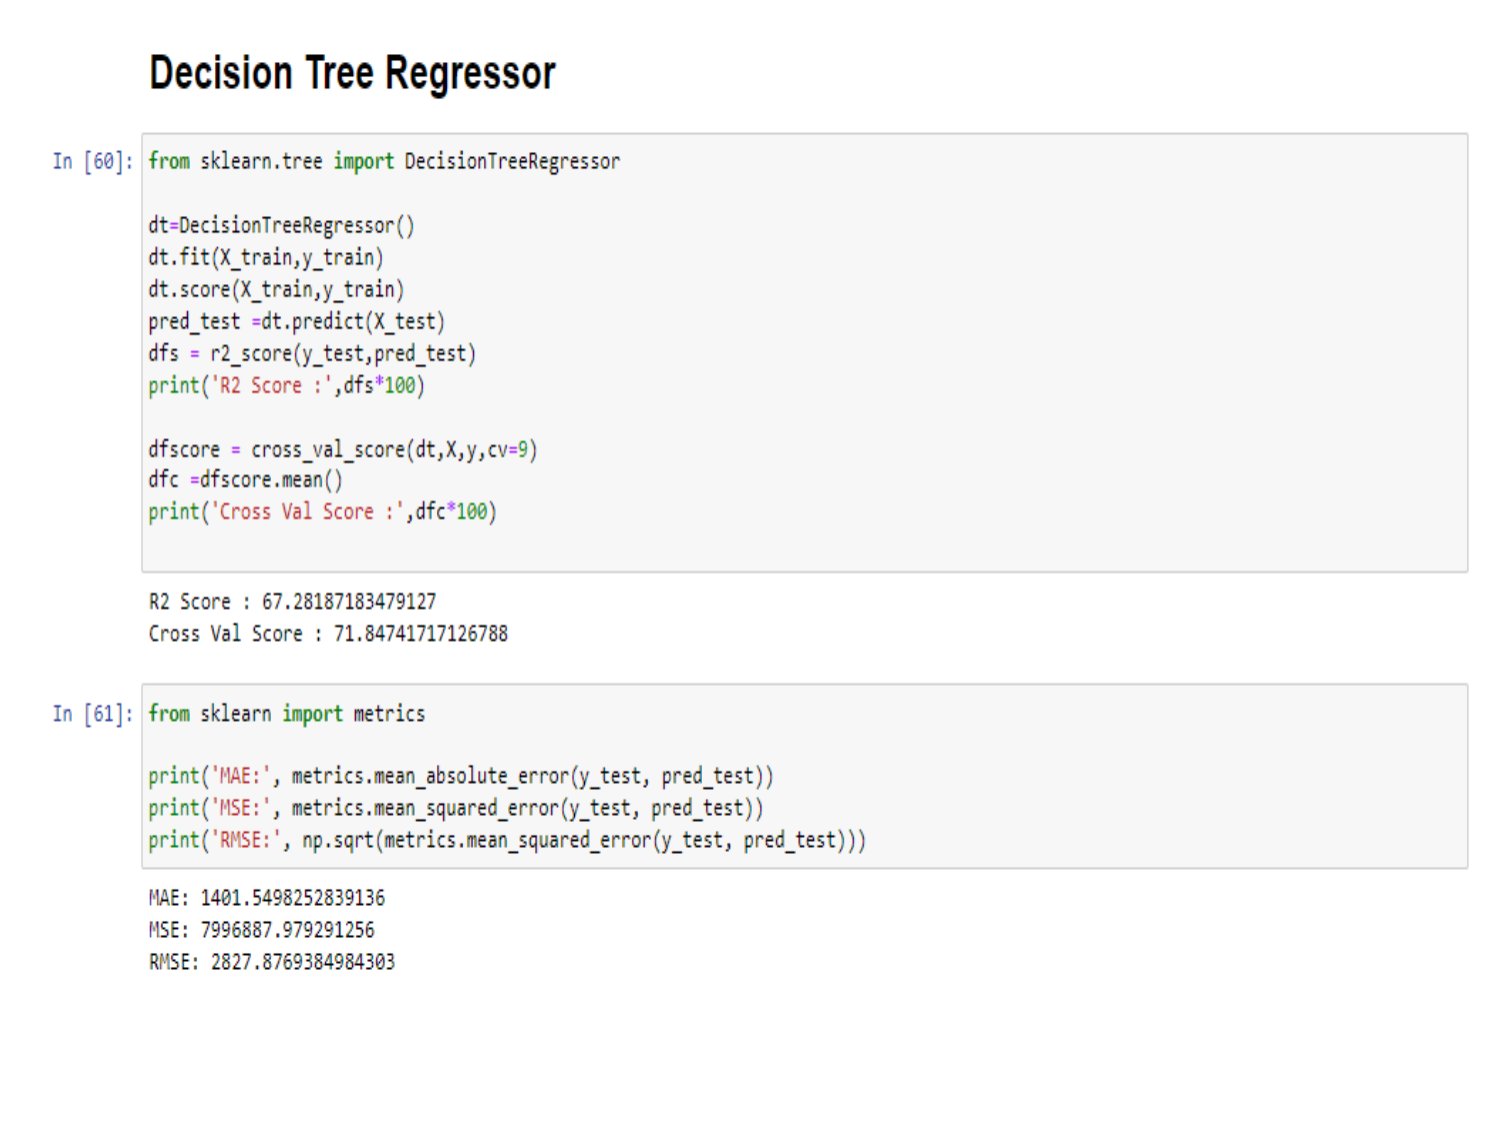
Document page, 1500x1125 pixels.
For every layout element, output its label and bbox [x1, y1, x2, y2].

list [0, 1, 1483, 1012]
